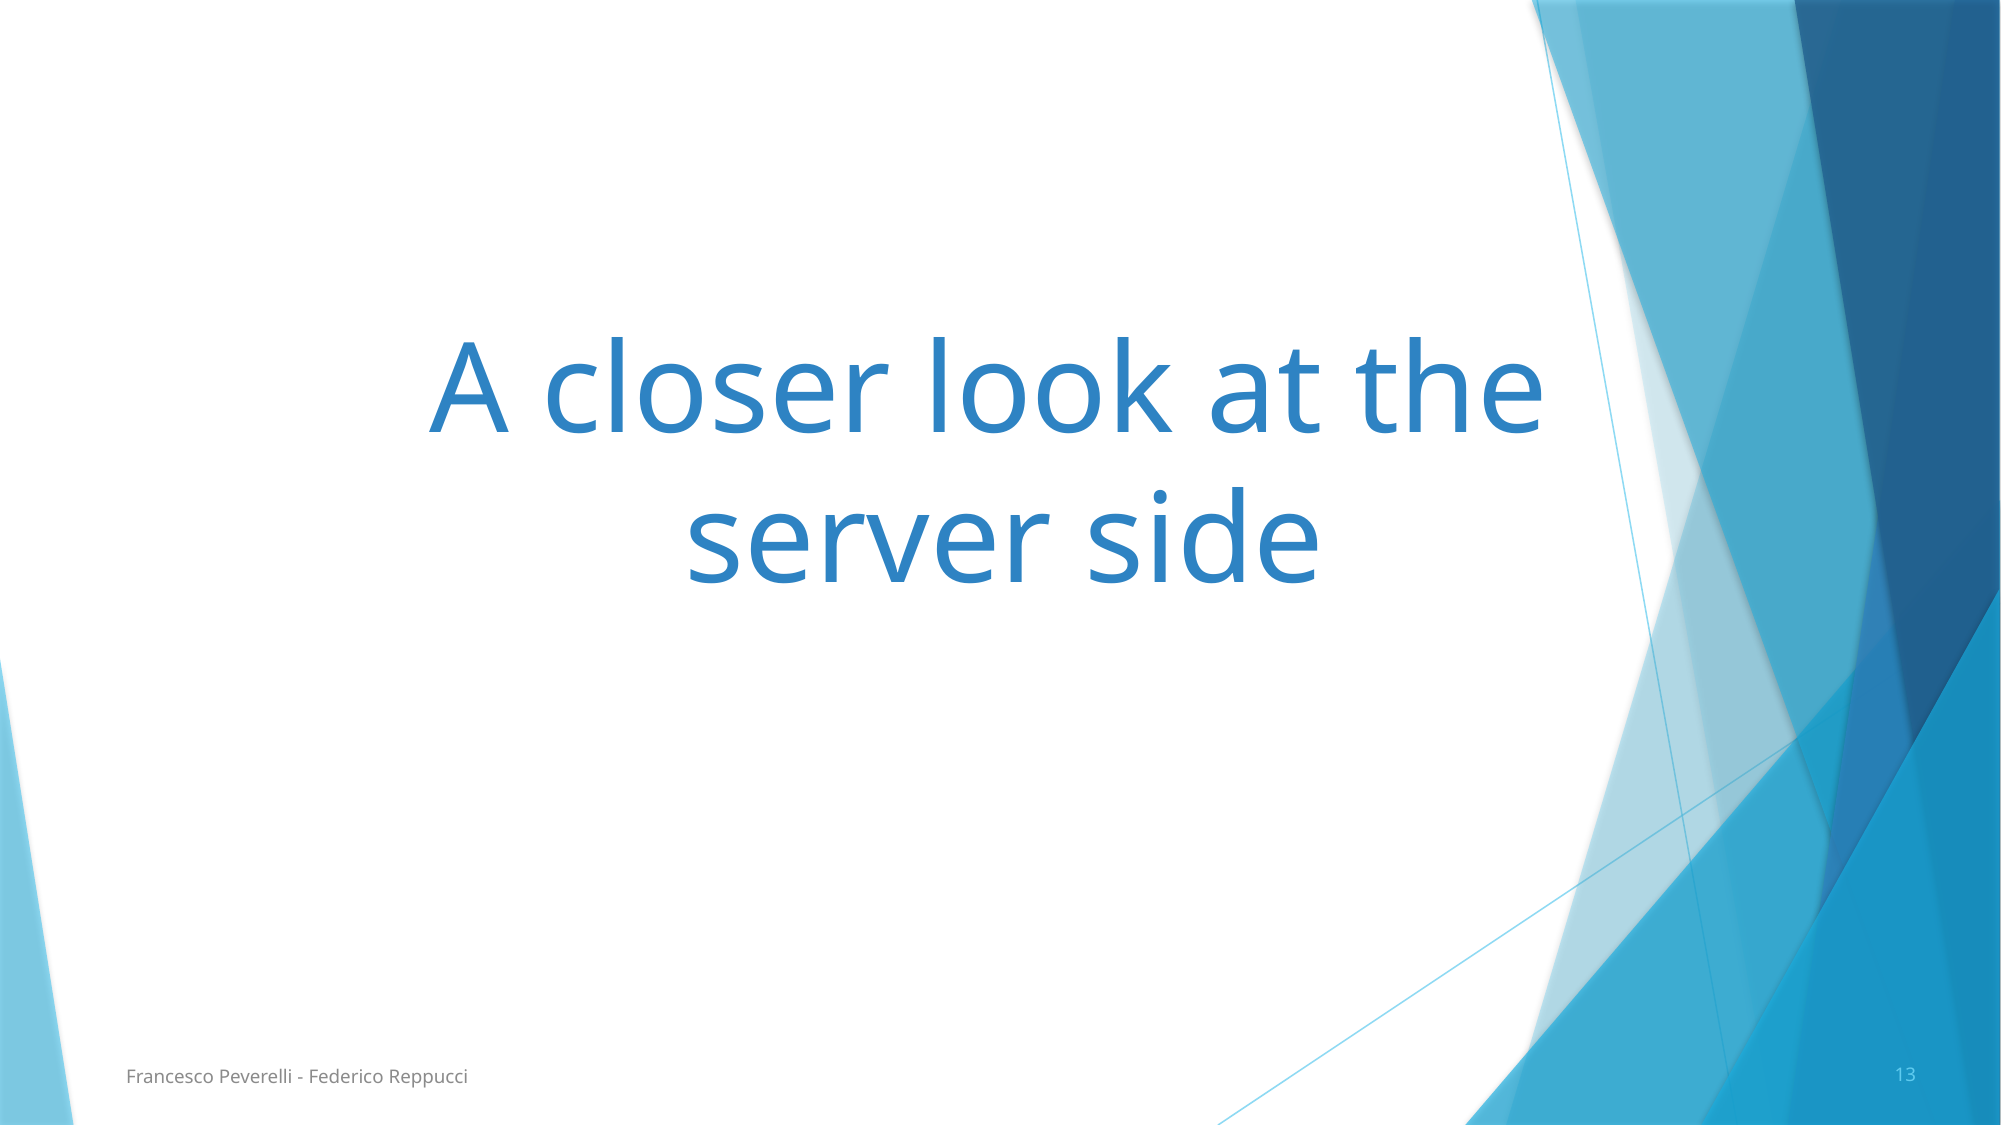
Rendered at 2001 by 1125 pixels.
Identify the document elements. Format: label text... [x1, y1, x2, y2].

footer Francesco Peverelli - Federico Reppucci [111, 1045, 1145, 1106]
title A closer look at the server side [5, 300, 2000, 651]
slide_number 13 [1818, 1045, 1931, 1106]
